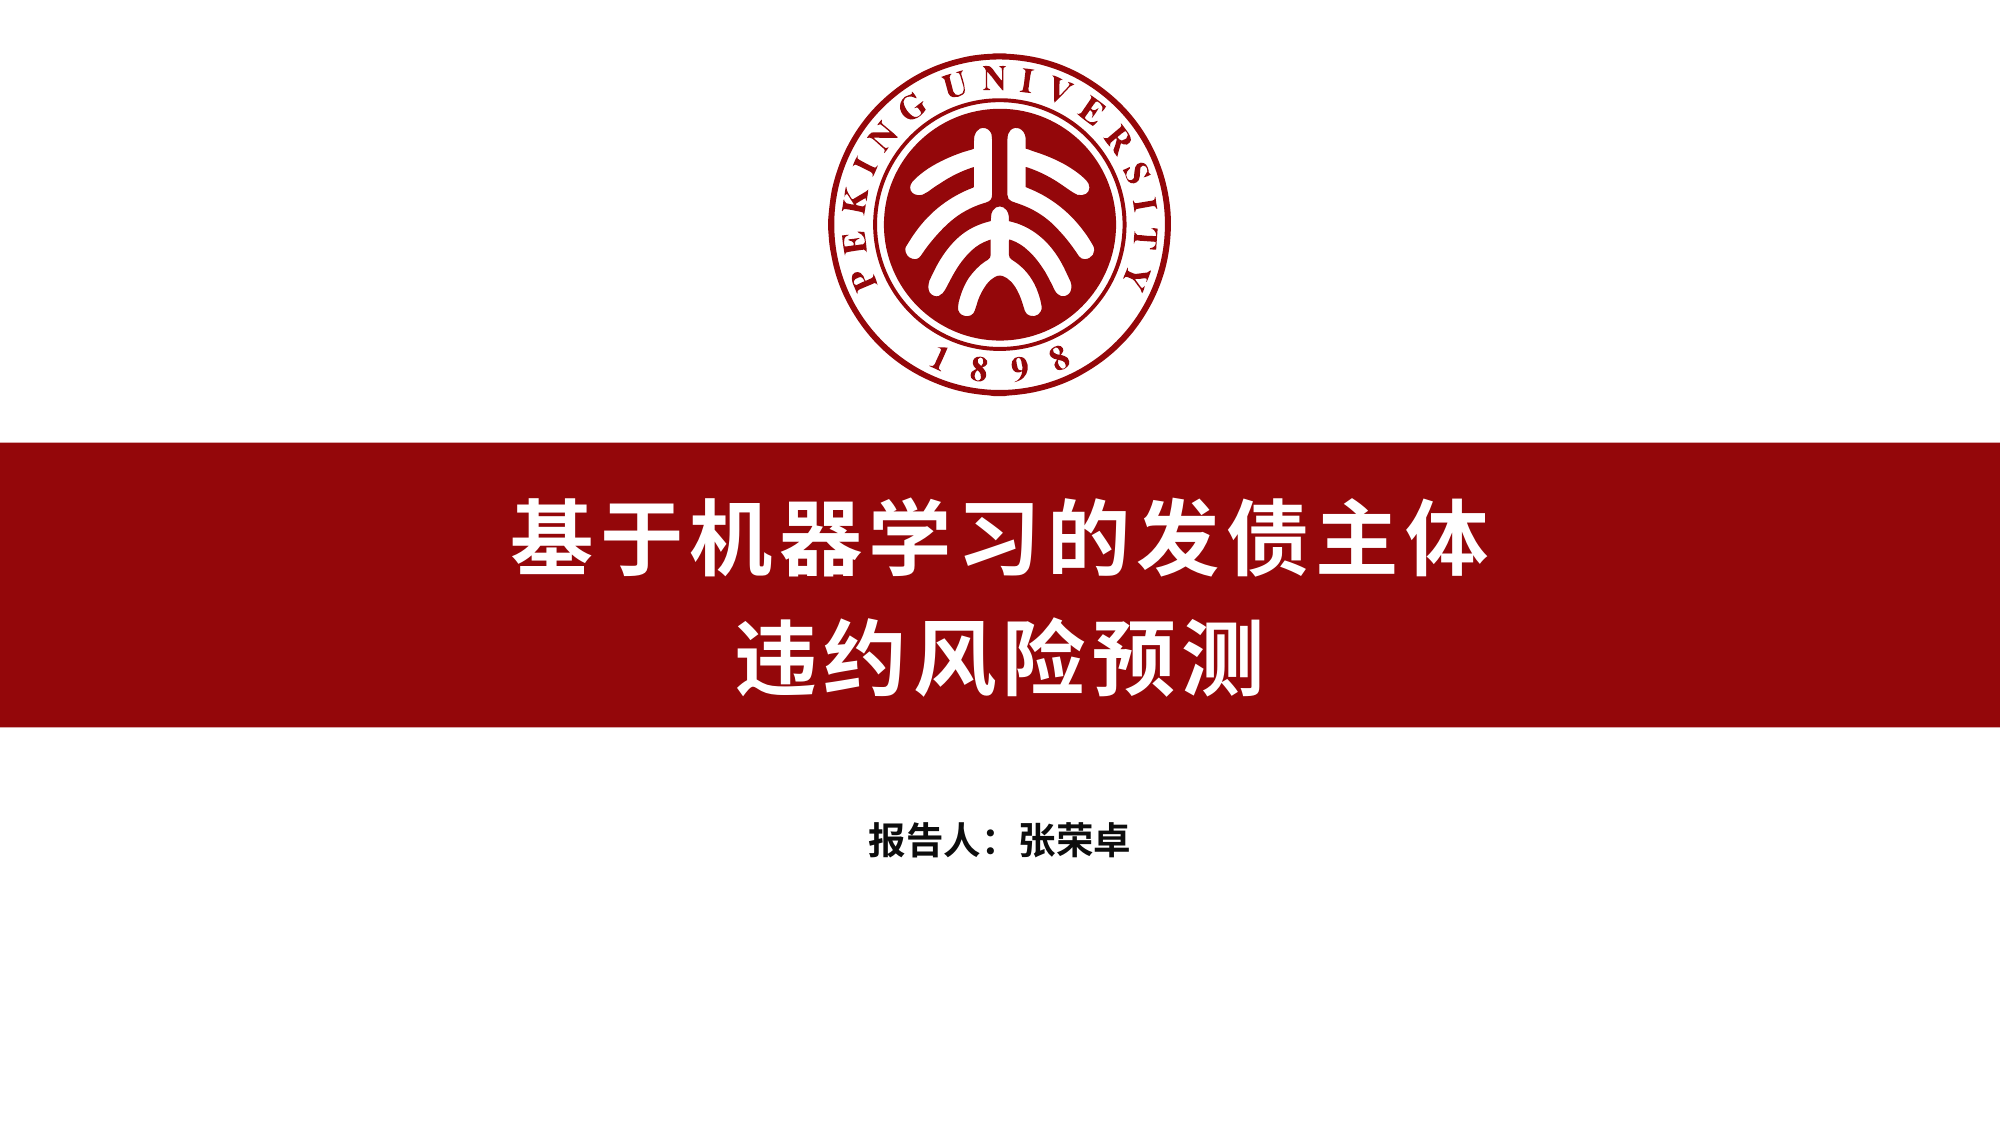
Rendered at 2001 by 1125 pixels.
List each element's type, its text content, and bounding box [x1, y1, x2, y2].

text_box 基于机器学习的发债主体 违约风险预测 [266, 458, 1734, 714]
text_box 报告人：张荣卓 [853, 809, 1146, 870]
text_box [828, 53, 1172, 397]
text_box [0, 442, 2000, 728]
